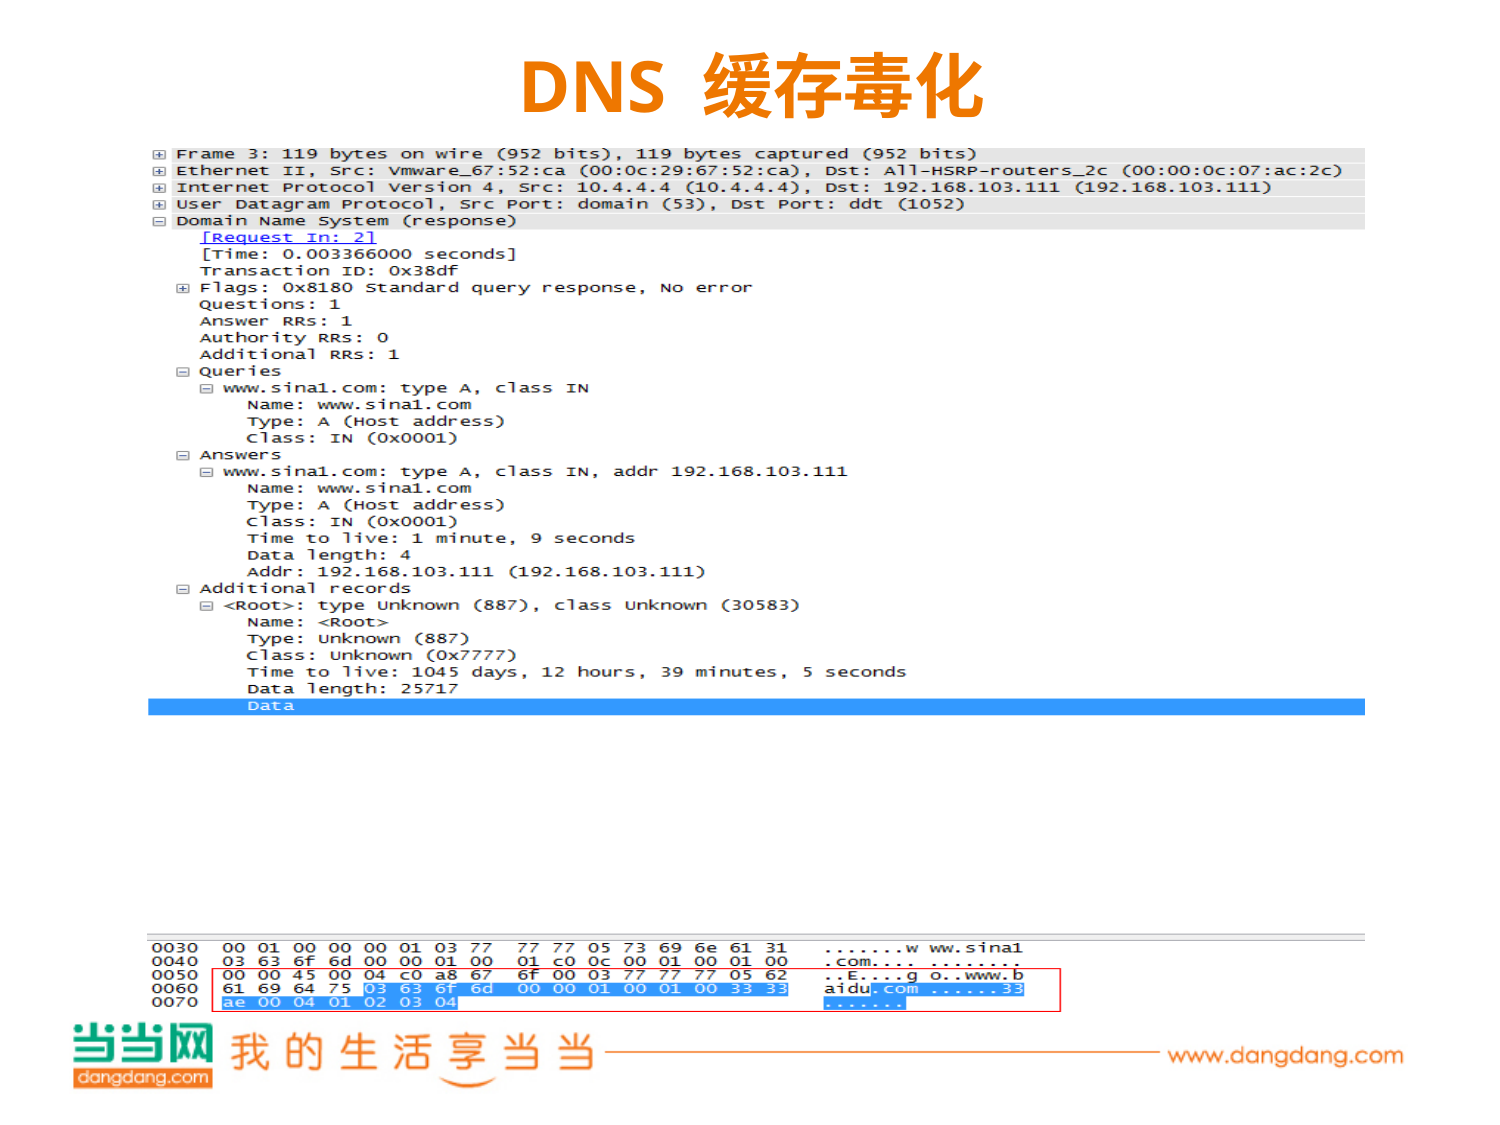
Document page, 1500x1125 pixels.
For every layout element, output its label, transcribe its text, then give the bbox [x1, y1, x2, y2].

title DNS 缓存毒化 [76, 30, 1428, 138]
picture [69, 1020, 1412, 1094]
picture [147, 148, 1365, 1012]
